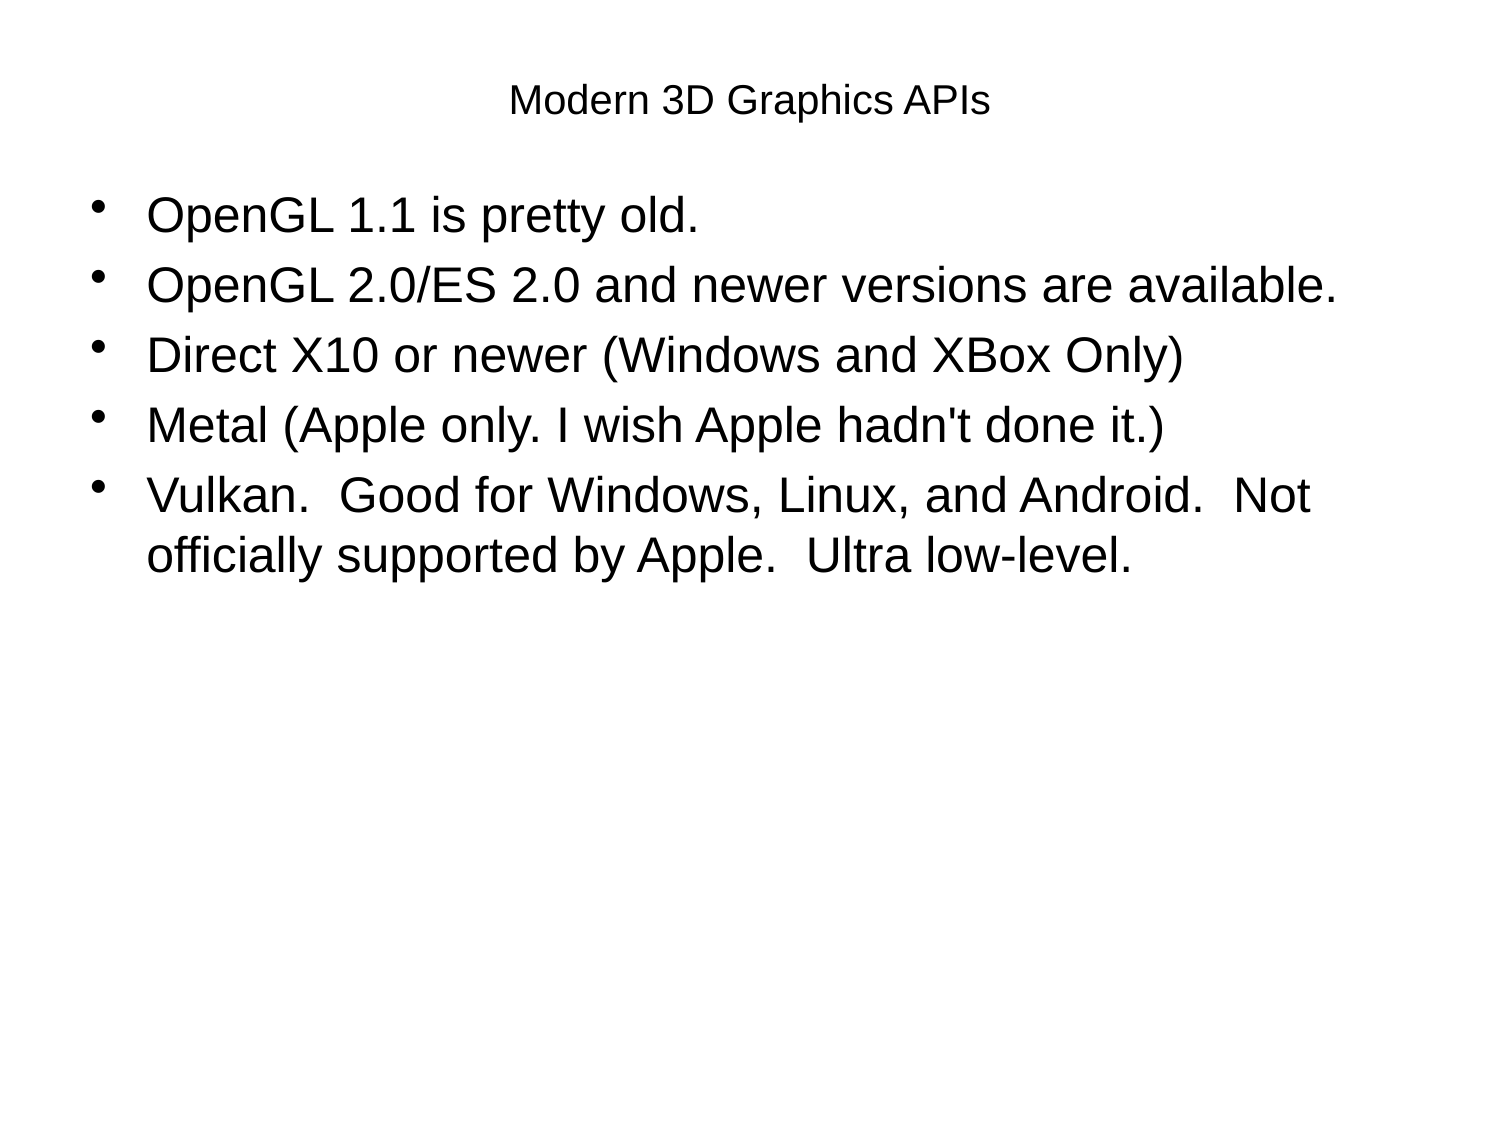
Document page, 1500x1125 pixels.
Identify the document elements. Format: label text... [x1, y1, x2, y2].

title Modern 3D Graphics APIs [75, 45, 1425, 150]
list OpenGL 1.1 is pretty old. OpenGL 2.0/ES 2.0 and newer versions are available. Direct X10 or newer (Windows and XBox Only) Metal (Apple only. I wish Apple hadn't done it.) Vulkan. Good for Windows, Linux, and Android. Not officially supported by Apple. Ultra low-level. [75, 174, 1425, 1005]
